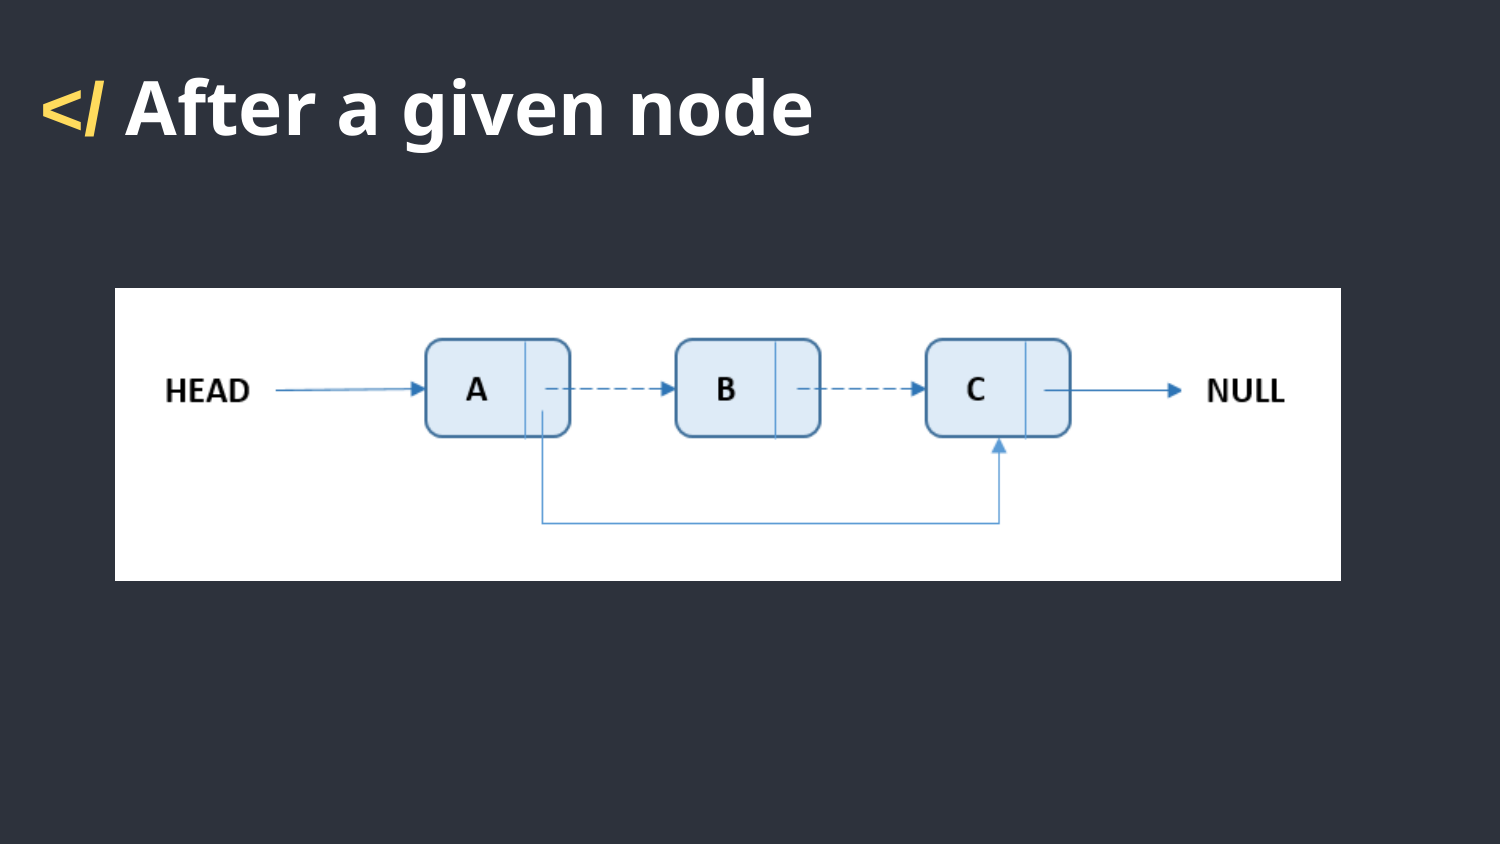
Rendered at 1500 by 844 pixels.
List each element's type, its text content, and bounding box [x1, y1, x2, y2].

picture [115, 288, 1342, 581]
text_box </ After a given node [25, 52, 1500, 248]
